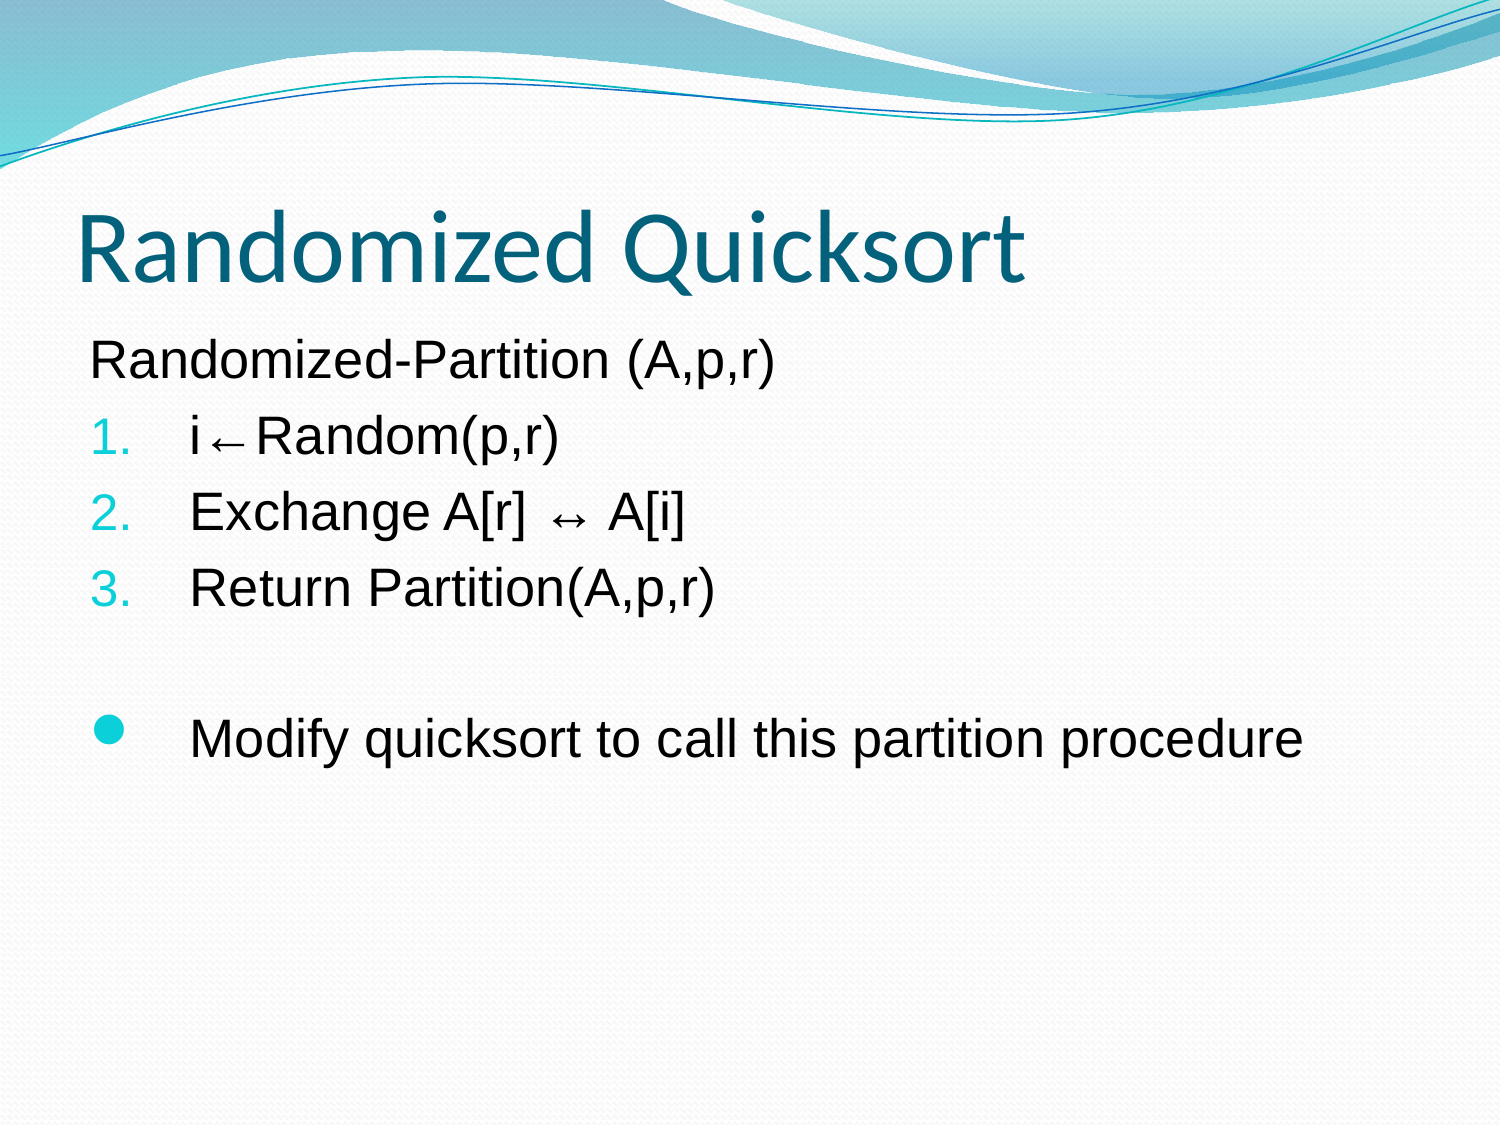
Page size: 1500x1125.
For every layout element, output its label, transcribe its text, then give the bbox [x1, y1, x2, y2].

title Randomized Quicksort [75, 115, 1425, 303]
list Randomized-Partition (A,p,r) i←Random(p,r) Exchange A[r] ↔ A[i] Return Partition(A,p,r) Modify quicksort to call this partition procedure [75, 317, 1425, 1038]
